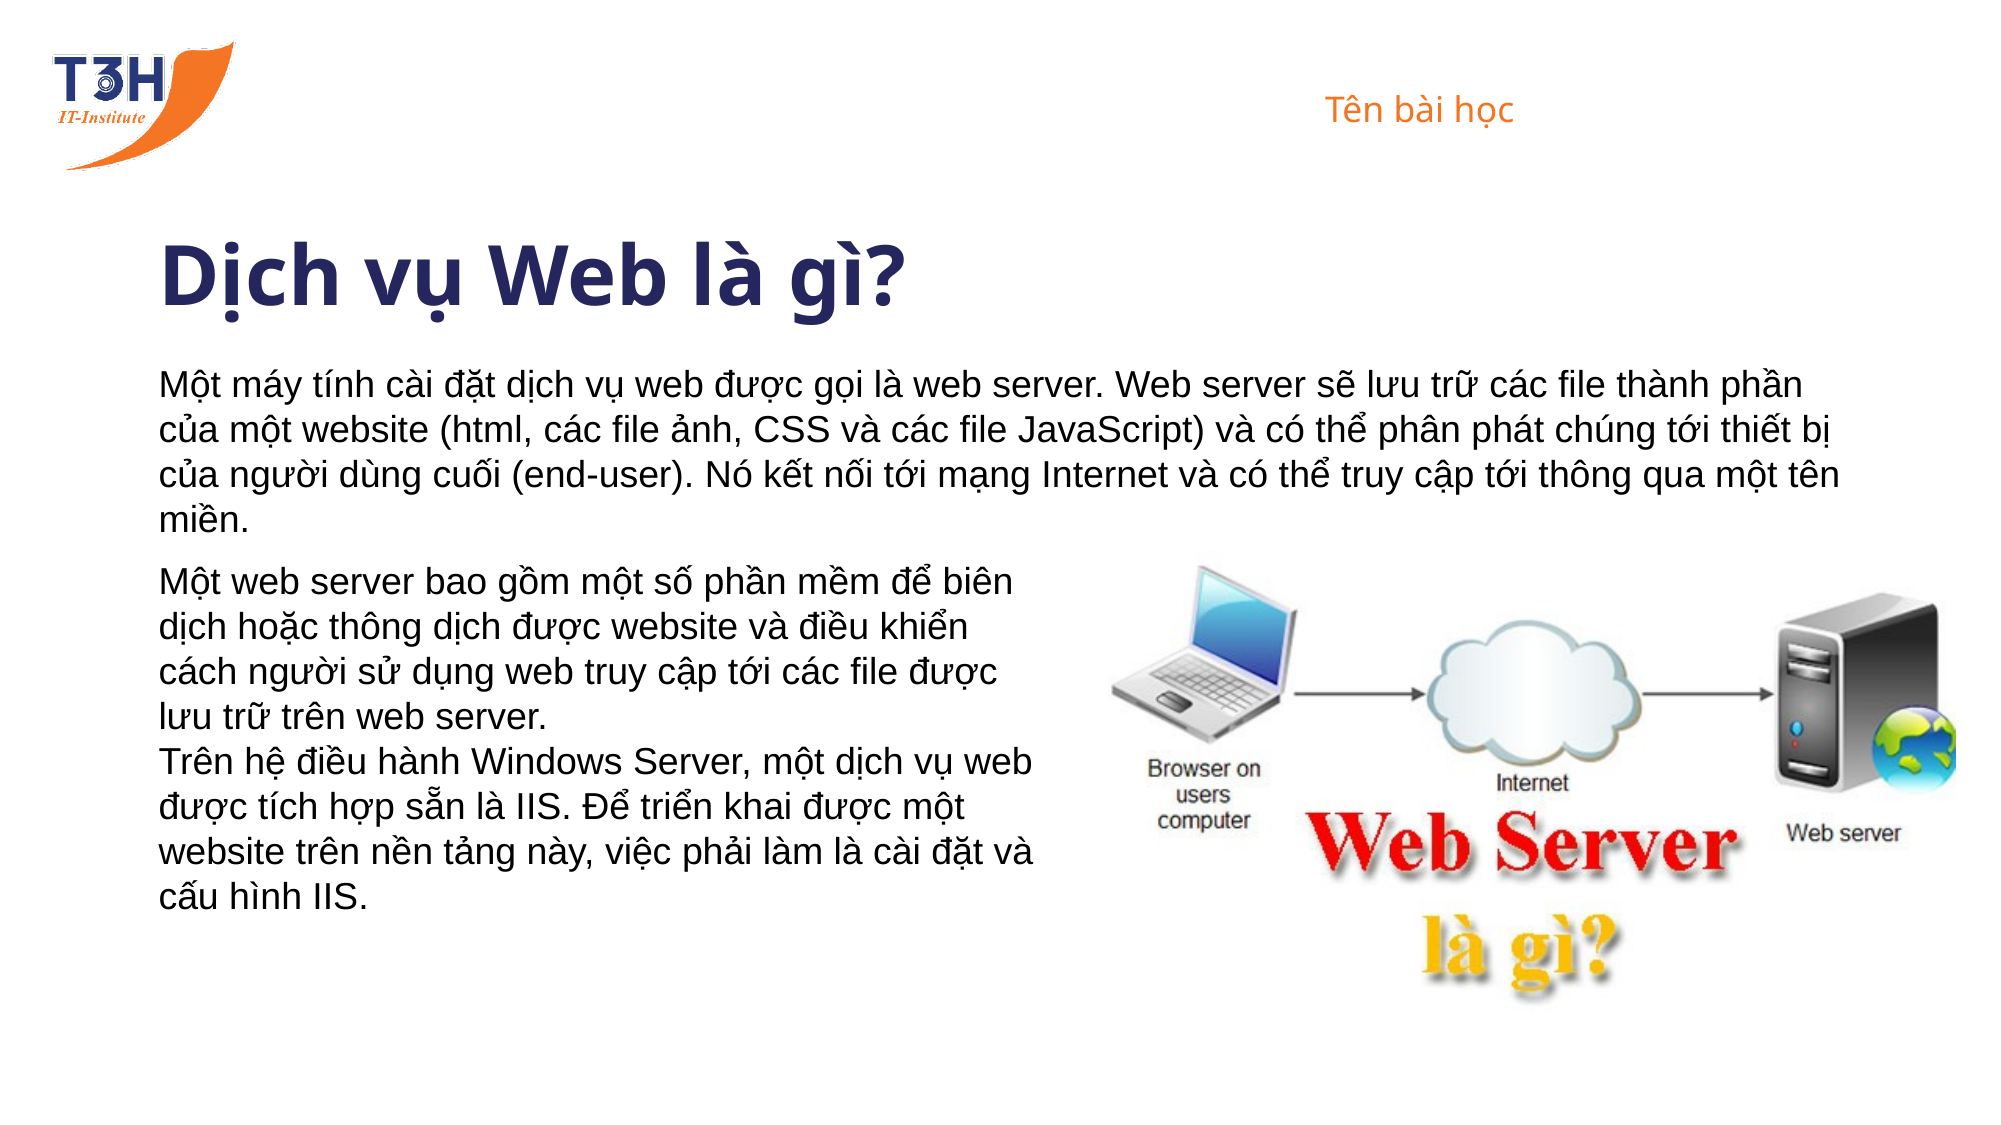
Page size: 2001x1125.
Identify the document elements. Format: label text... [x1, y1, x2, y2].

text_box Tên bài học [1325, 87, 1800, 131]
picture [1095, 549, 1956, 1018]
picture [49, 37, 238, 173]
text_box Một máy tính cài đặt dịch vụ web được gọi là web server. Web server sẽ lưu trữ các file thành phần của một website (html, các file ảnh, CSS và các file JavaScript) và có thể phân phát chúng tới thiết bị của người dùng cuối (end-user). Nó kết nối tới mạng Internet và có thể truy cập tới thông qua một tên miền. [143, 352, 1861, 548]
text_box Một web server bao gồm một số phần mềm để biên dịch hoặc thông dịch được website và điều khiển cách người sử dụng web truy cập tới các file được lưu trữ trên web server. Trên hệ điều hành Windows Server, một dịch vụ web được tích hợp sẵn là IIS. Để triển khai được một website trên nền tảng này, việc phải làm là cài đặt và cấu hình IIS. [143, 550, 1070, 970]
text_box Dịch vụ Web là gì? [143, 214, 1829, 330]
